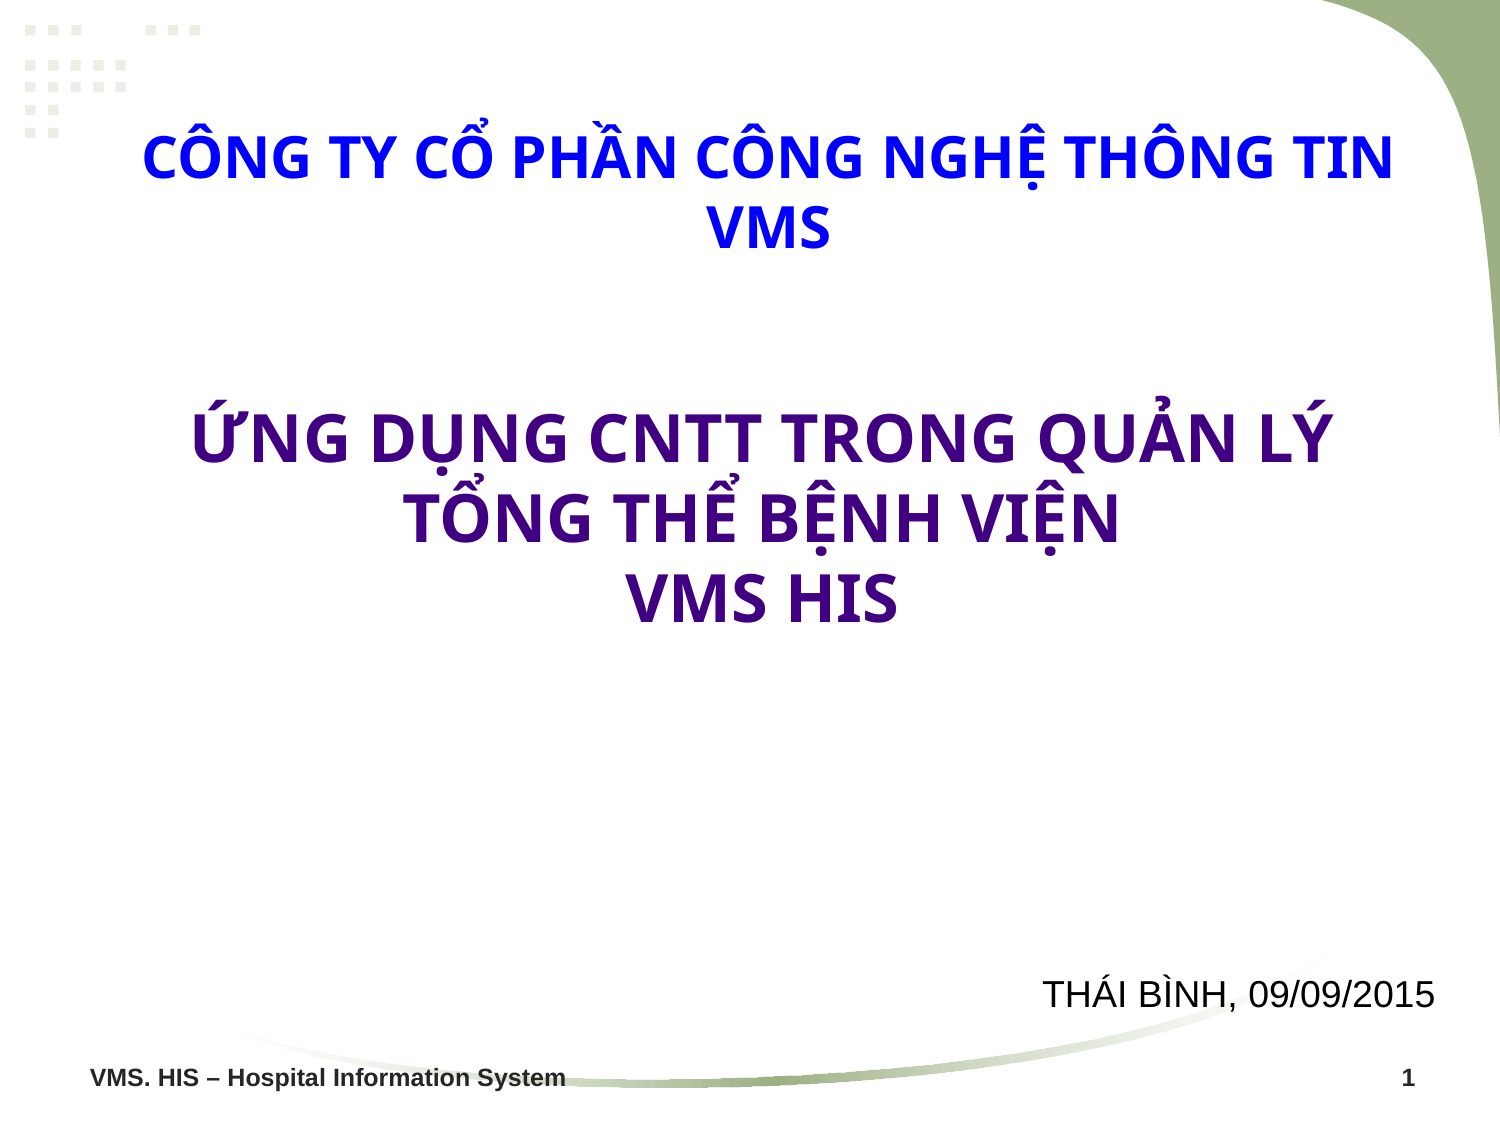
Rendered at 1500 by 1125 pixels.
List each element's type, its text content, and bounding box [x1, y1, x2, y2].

text_box THÁI BÌNH, 09/09/2015 [1027, 962, 1451, 1023]
text_box ỨNG DỤNG CNTT TRONG QUẢN LÝ TỔNG THỂ BỆNH VIỆN VMS HIS [87, 399, 1438, 713]
footer VMS. HIS – Hospital Information System 1 [37, 1050, 1475, 1103]
text_box CÔNG TY CỔ PHẦN CÔNG NGHỆ THÔNG TIN VMS [49, 112, 1488, 338]
